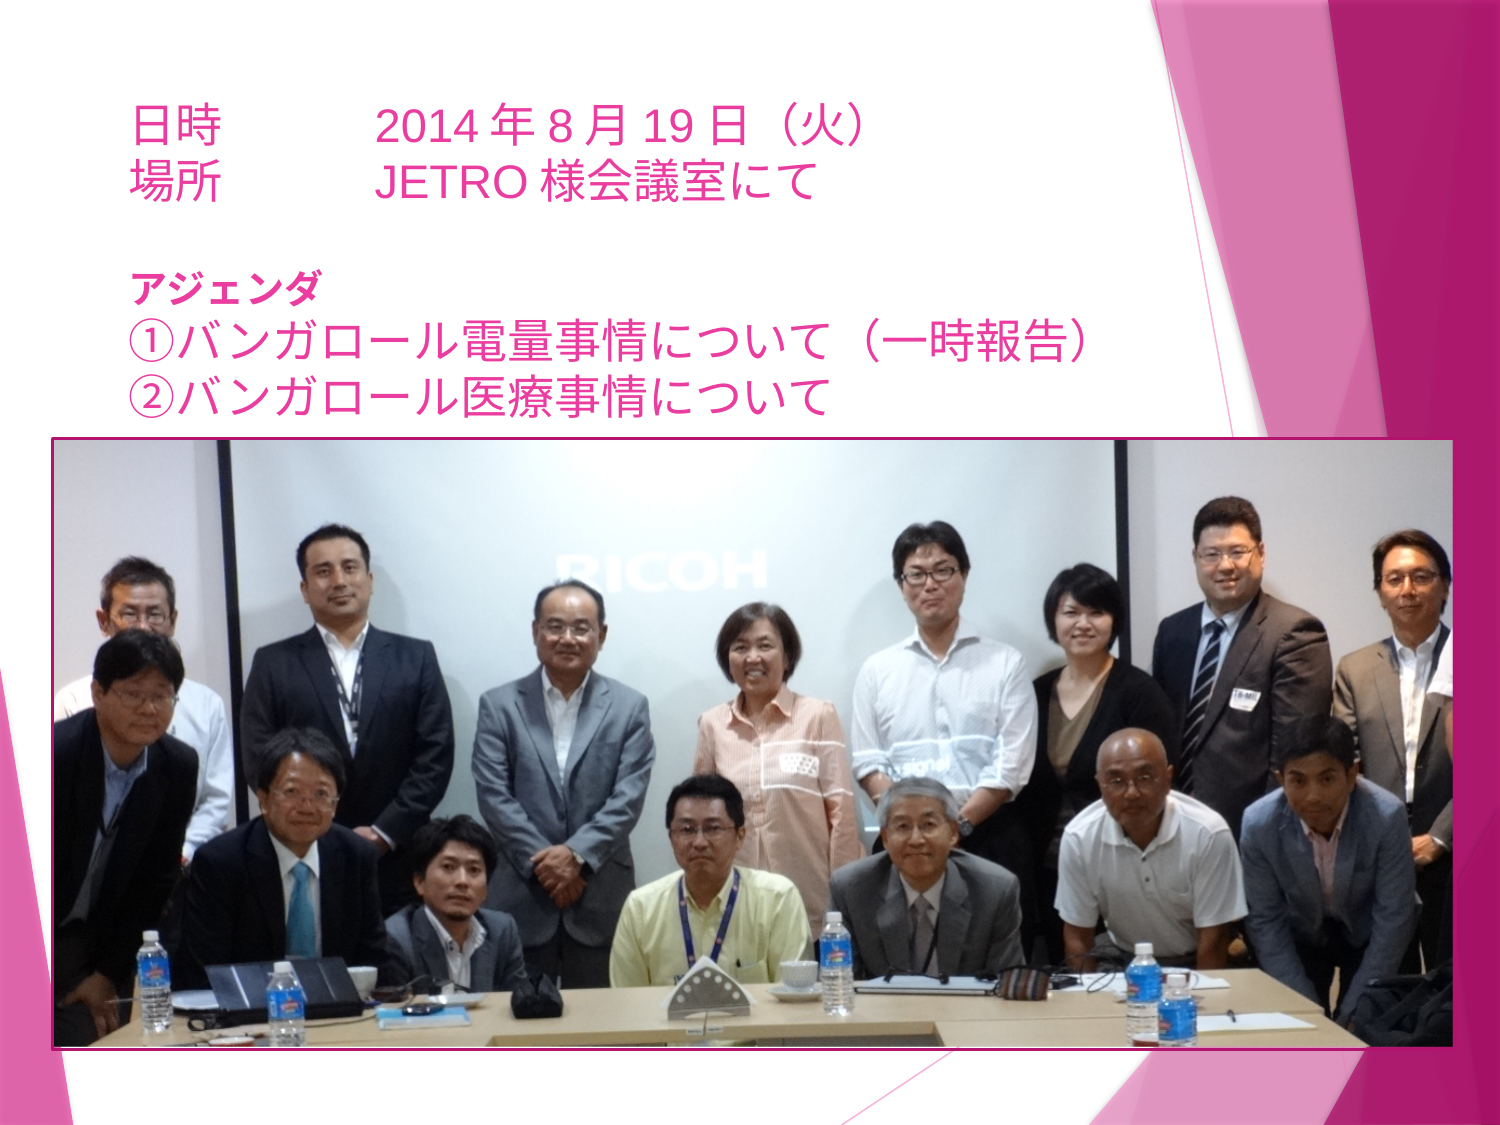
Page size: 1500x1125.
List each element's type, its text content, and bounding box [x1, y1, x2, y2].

picture [51, 437, 1457, 1052]
title 日時 2014年8月19日（火） 場所 JETRO様会議室にて アジェンダ ①バンガロール電量事情について（一時報告） ②バンガロール医療事情について [113, 87, 1468, 546]
